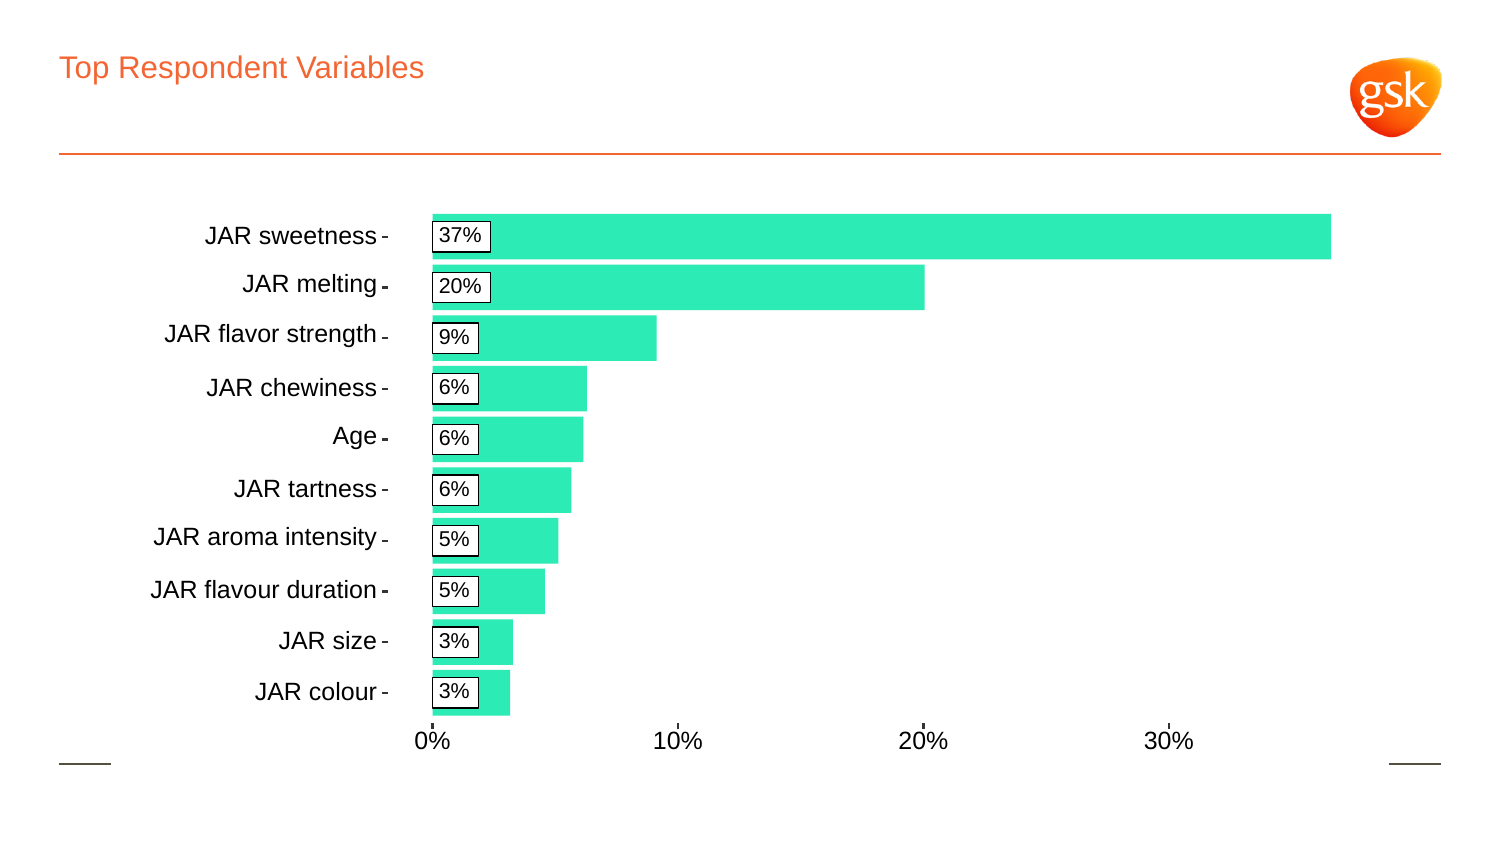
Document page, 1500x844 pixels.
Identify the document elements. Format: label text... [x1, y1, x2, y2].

picture [1333, 38, 1457, 157]
title Top Respondent Variables [58, 47, 1302, 86]
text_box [112, 194, 1388, 796]
